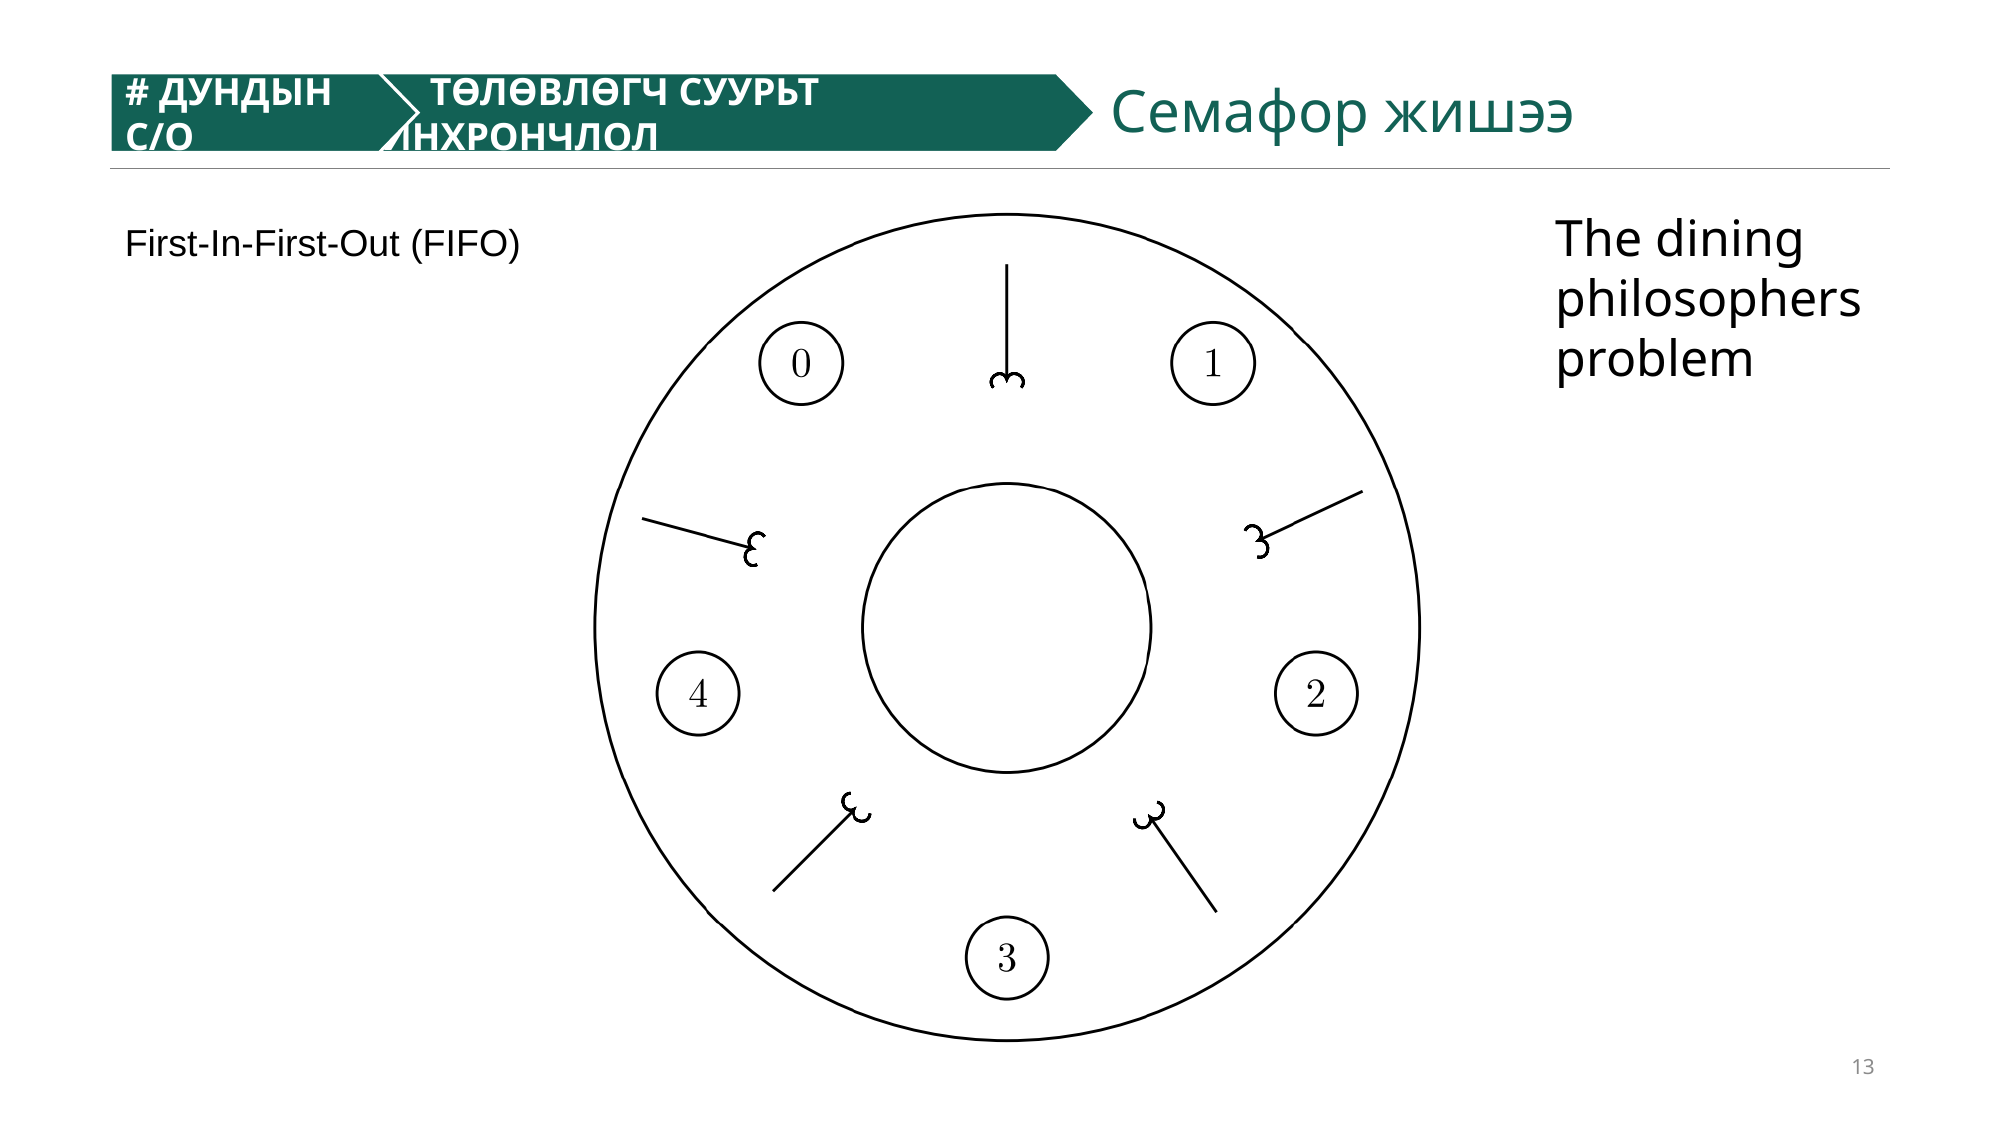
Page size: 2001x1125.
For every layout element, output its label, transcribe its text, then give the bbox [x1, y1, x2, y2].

picture [560, 199, 1440, 1068]
text_box Семафор жишээ [1095, 72, 1890, 153]
slide_number 13 [1412, 1050, 1890, 1085]
text_box First-In-First-Out (FIFO) [109, 211, 560, 271]
text_box # ДУНДЫН С/О [108, 71, 421, 155]
text_box # ТӨЛӨВЛӨГЧ СУУРЬТ СИНХРОНЧЛОЛ [381, 71, 1098, 155]
text_box The dining philosophers problem [1541, 199, 1890, 394]
